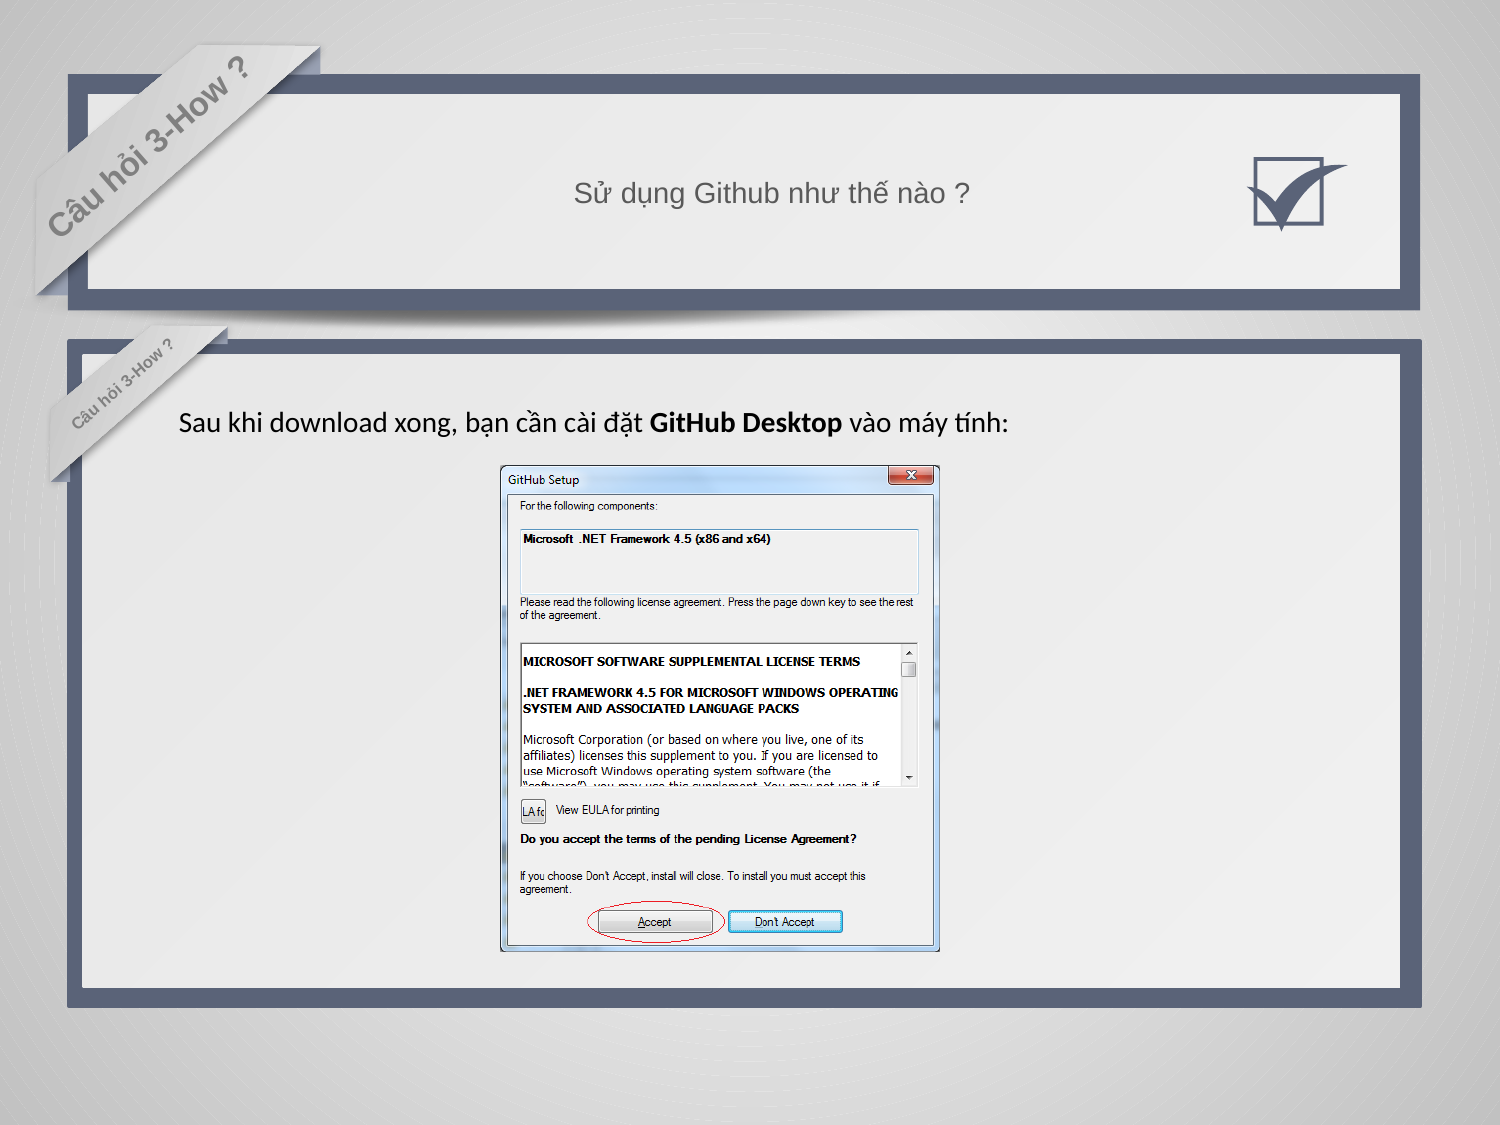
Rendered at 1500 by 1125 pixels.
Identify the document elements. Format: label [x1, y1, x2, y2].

picture [499, 465, 940, 952]
text_box [4, 339, 1421, 1007]
text_box [0, 45, 1421, 333]
